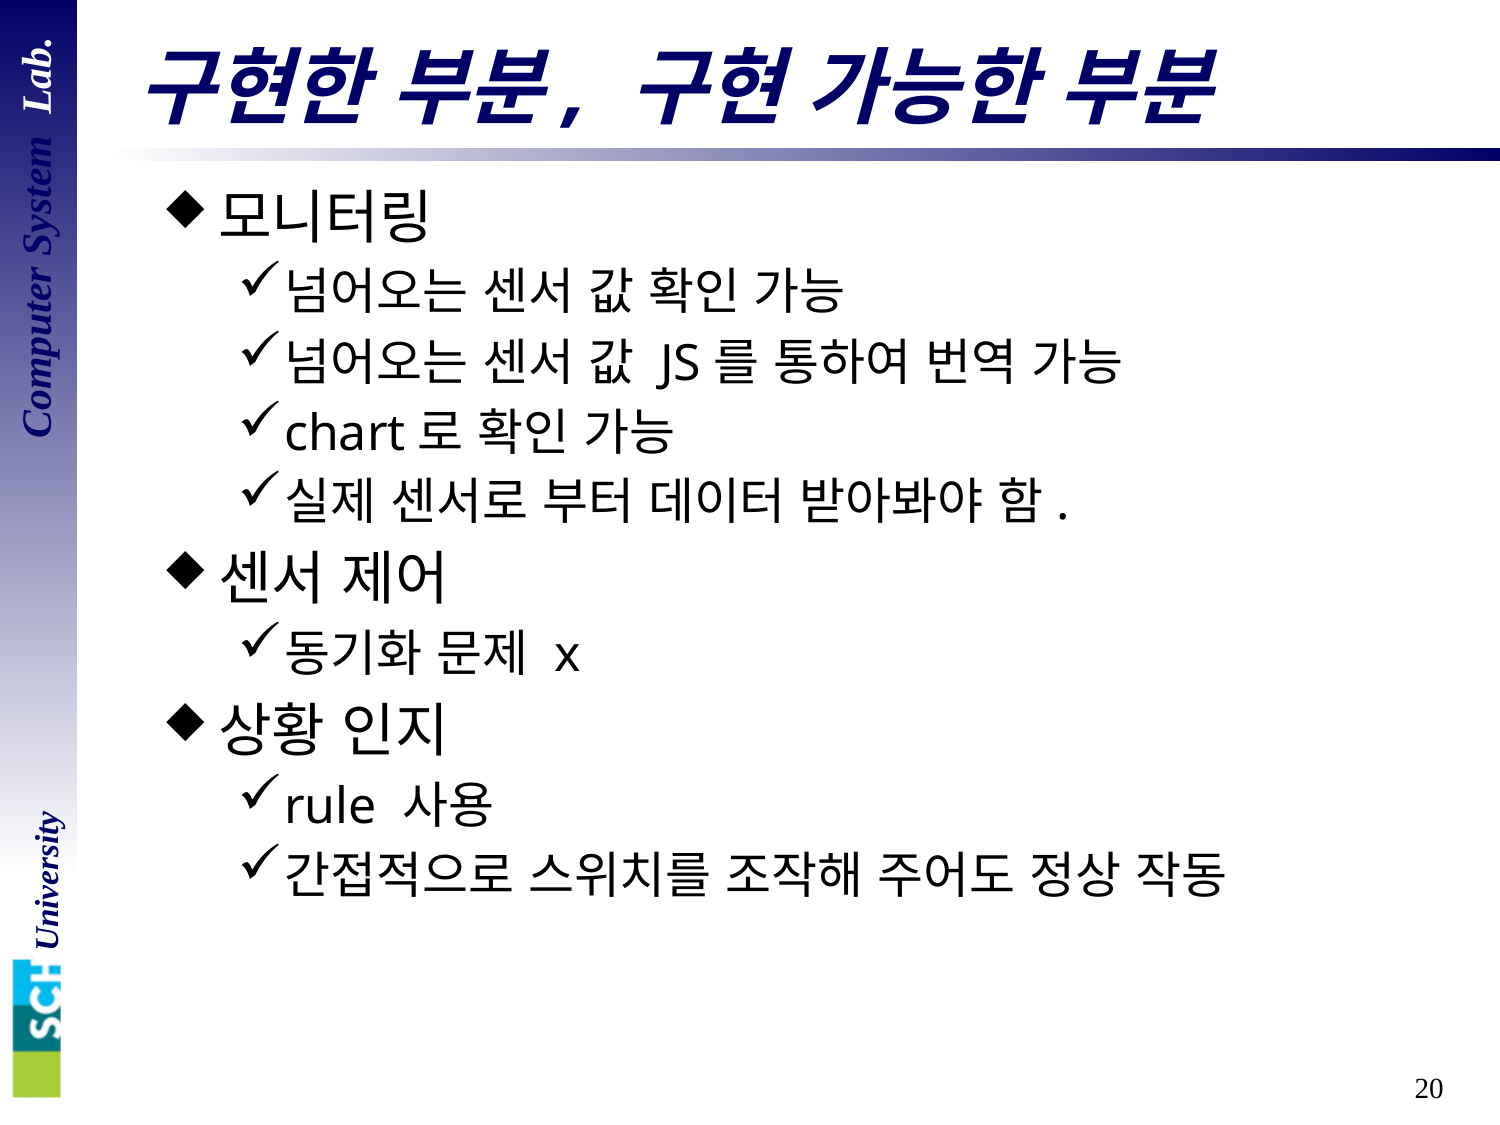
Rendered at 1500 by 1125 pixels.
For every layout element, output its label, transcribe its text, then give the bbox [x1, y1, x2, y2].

list 모니터링 넘어오는 센서 값 확인 가능 넘어오는 센서 값 JS를 통하여 번역 가능 chart로 확인 가능 실제 센서로 부터 데이터 받아봐야 함. 센서 제어 동기화 문제 x 상황 인지 rule 사용 간접적으로 스위치를 조작해 주어도 정상 작동 [147, 172, 1469, 1034]
title 구현한 부분, 구현 가능한 부분 [123, 25, 1460, 143]
picture [5, 952, 69, 1104]
